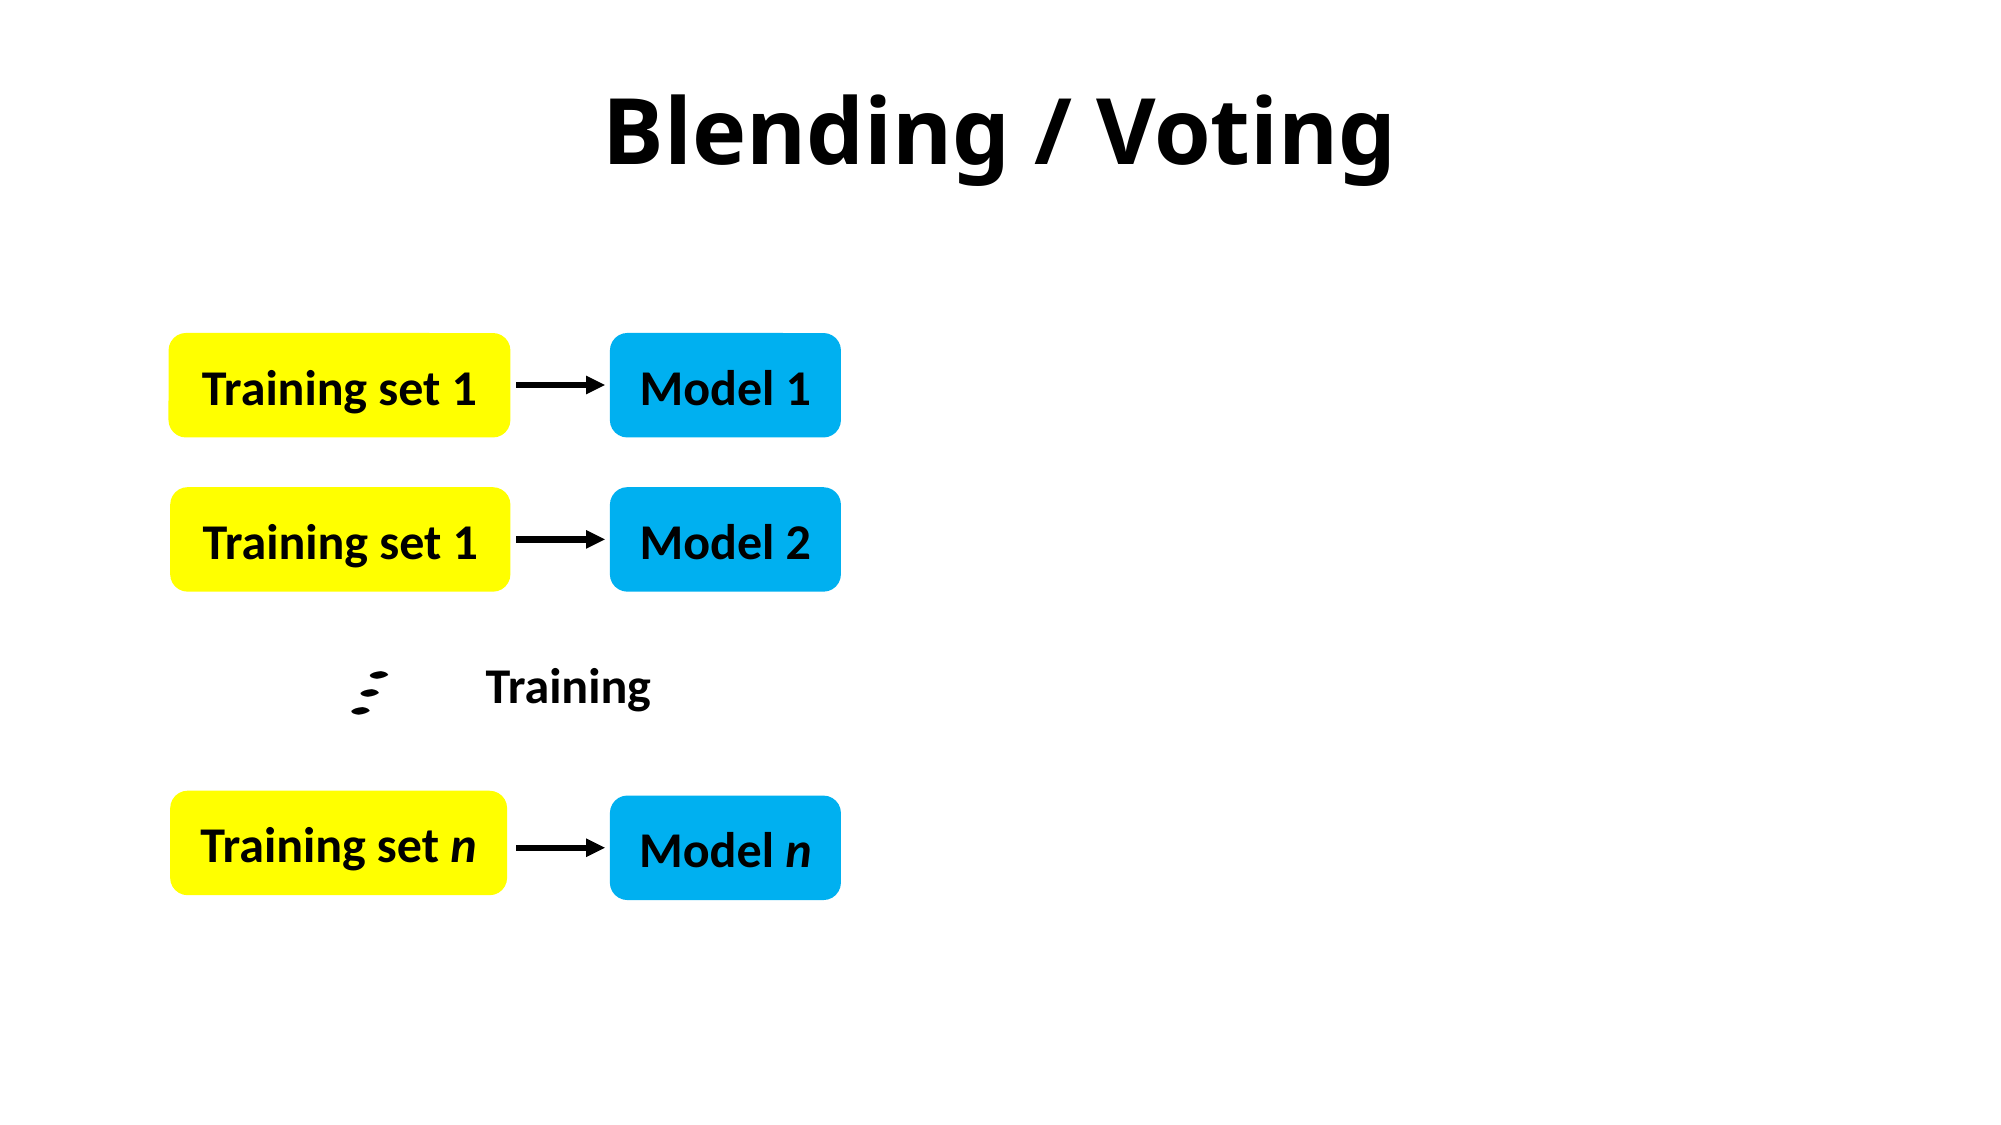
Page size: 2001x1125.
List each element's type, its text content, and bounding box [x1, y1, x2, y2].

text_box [168, 332, 841, 900]
title Blending / Voting [137, 26, 1863, 244]
